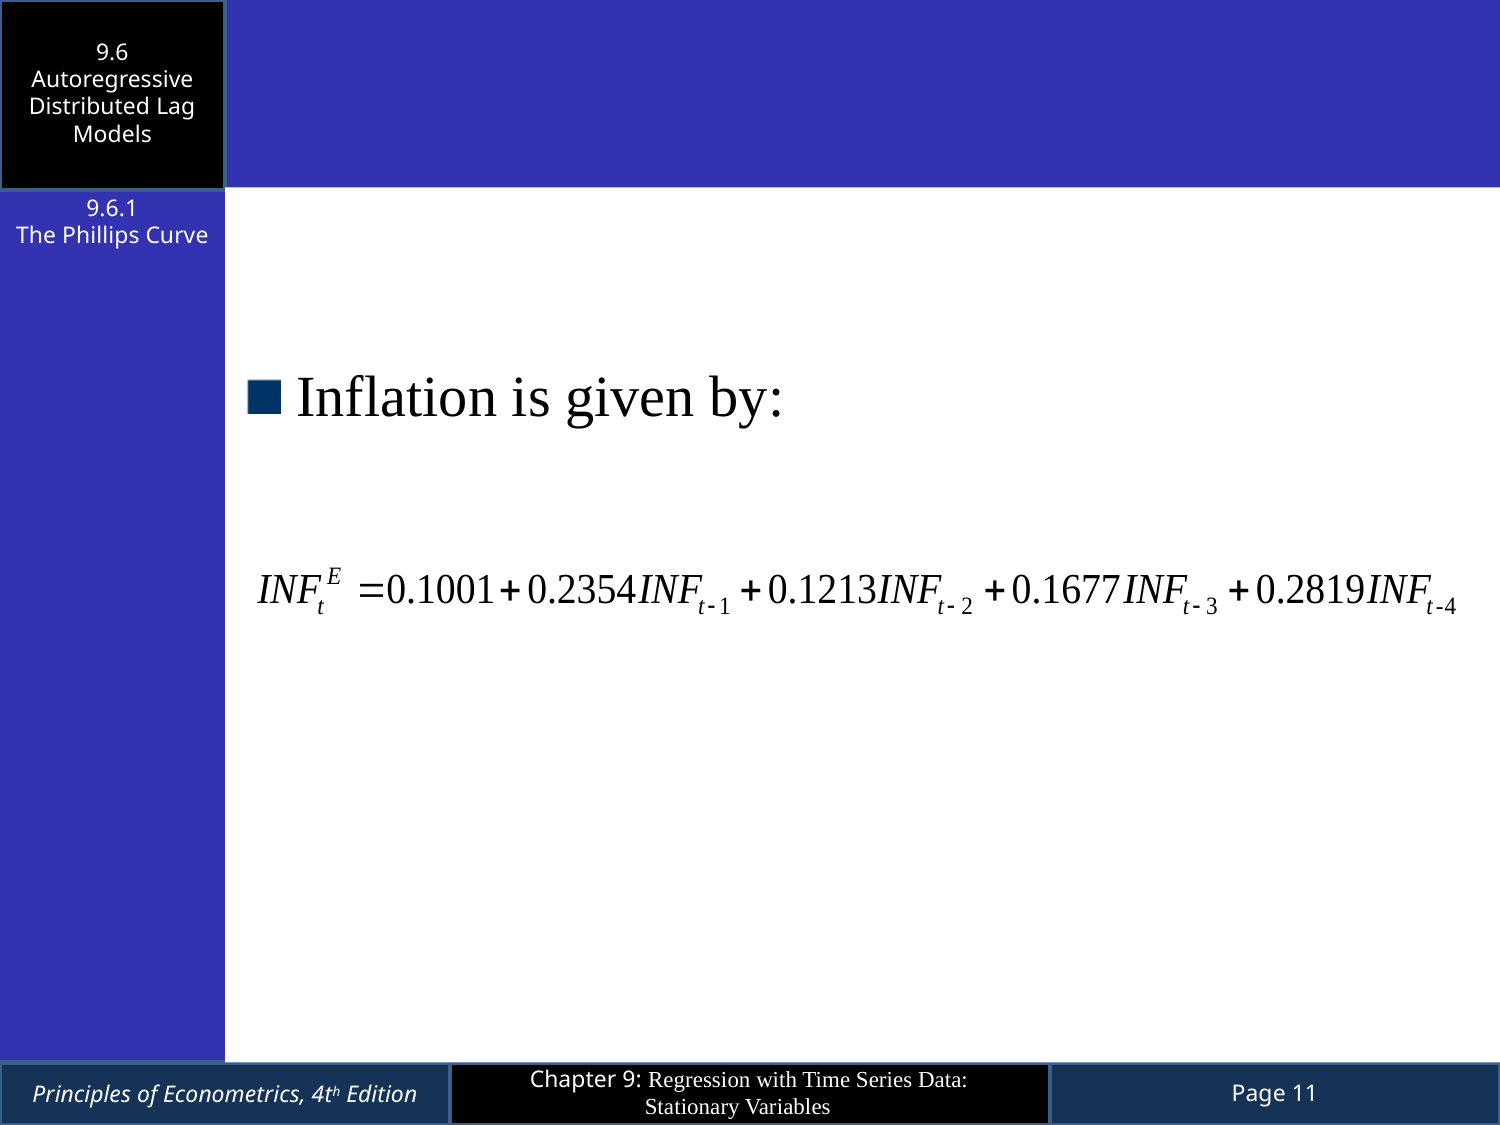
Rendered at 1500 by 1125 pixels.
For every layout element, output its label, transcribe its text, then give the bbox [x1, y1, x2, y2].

picture [240, 372, 281, 414]
text_box 9.6.1 The Phillips Curve [0, 186, 225, 256]
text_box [249, 556, 1463, 625]
list Inflation is given by: [225, 187, 1500, 1063]
text_box 9.6 Autoregressive Distributed Lag Models [0, 29, 225, 155]
